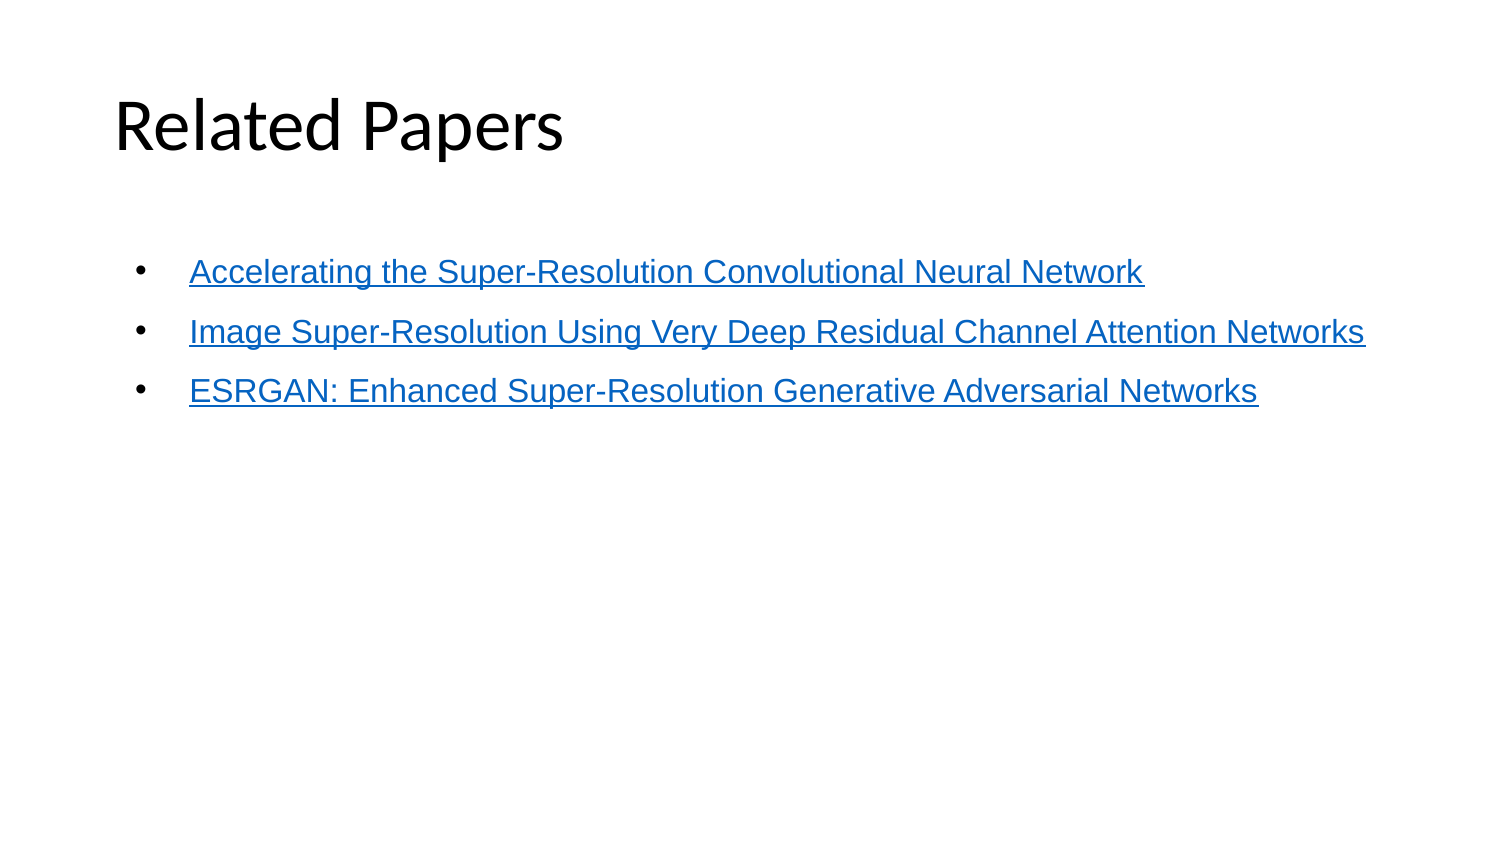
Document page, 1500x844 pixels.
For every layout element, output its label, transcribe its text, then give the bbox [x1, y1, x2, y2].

list Accelerating the Super-Resolution Convolutional Neural Network Image Super-Resolution Using Very Deep Residual Channel Attention Networks ESRGAN: Enhanced Super-Resolution Generative Adversarial Networks [103, 224, 1397, 760]
title Related Papers [103, 44, 1397, 208]
